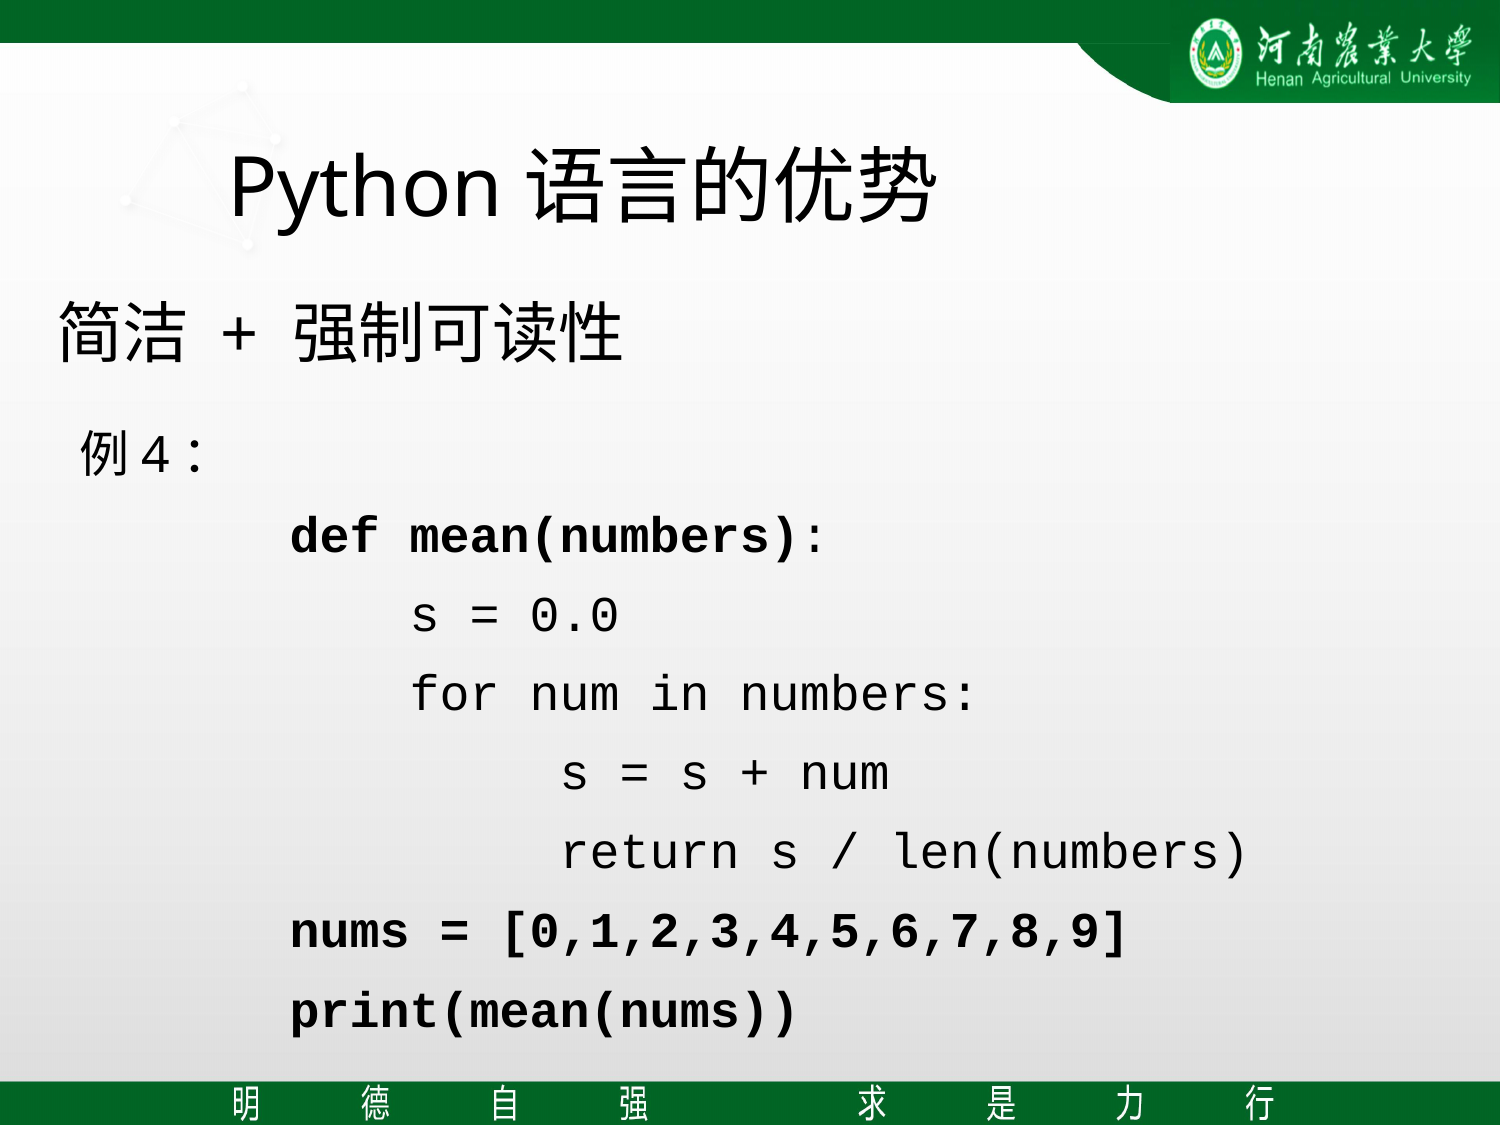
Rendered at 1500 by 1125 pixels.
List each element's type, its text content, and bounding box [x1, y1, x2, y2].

text_box Python语言的优势 [318, 125, 1388, 241]
text_box 例4： def mean(numbers): s = 0.0 for num in numbers: s = s + num return s / len(numbers) nums = [0,1,2,3,4,5,6,7,8,9] print(mean(nums)) [64, 385, 1317, 1045]
list 简洁 + 强制可读性 [41, 243, 1459, 374]
picture [0, 0, 1500, 1125]
